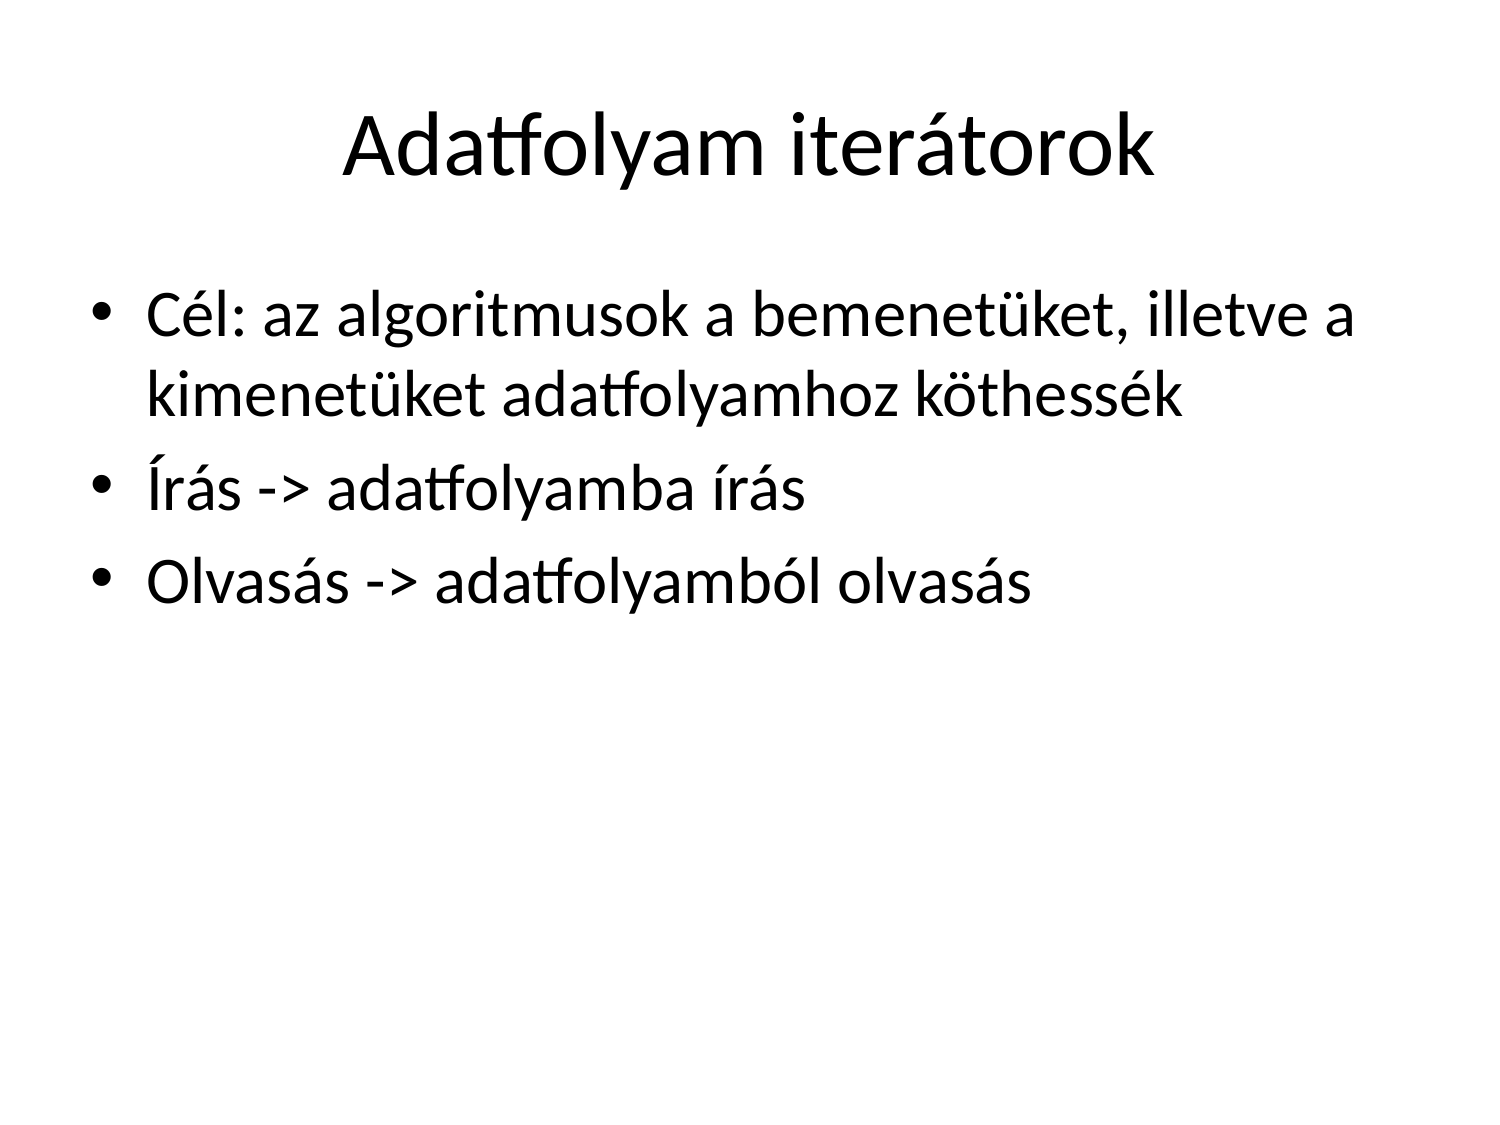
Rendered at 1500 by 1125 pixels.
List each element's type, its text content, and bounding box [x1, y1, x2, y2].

title Adatfolyam iterátorok [75, 45, 1425, 233]
list Cél: az algoritmusok a bemenetüket, illetve a kimenetüket adatfolyamhoz köthessék Írás -> adatfolyamba írás Olvasás -> adatfolyamból olvasás [75, 262, 1425, 1005]
